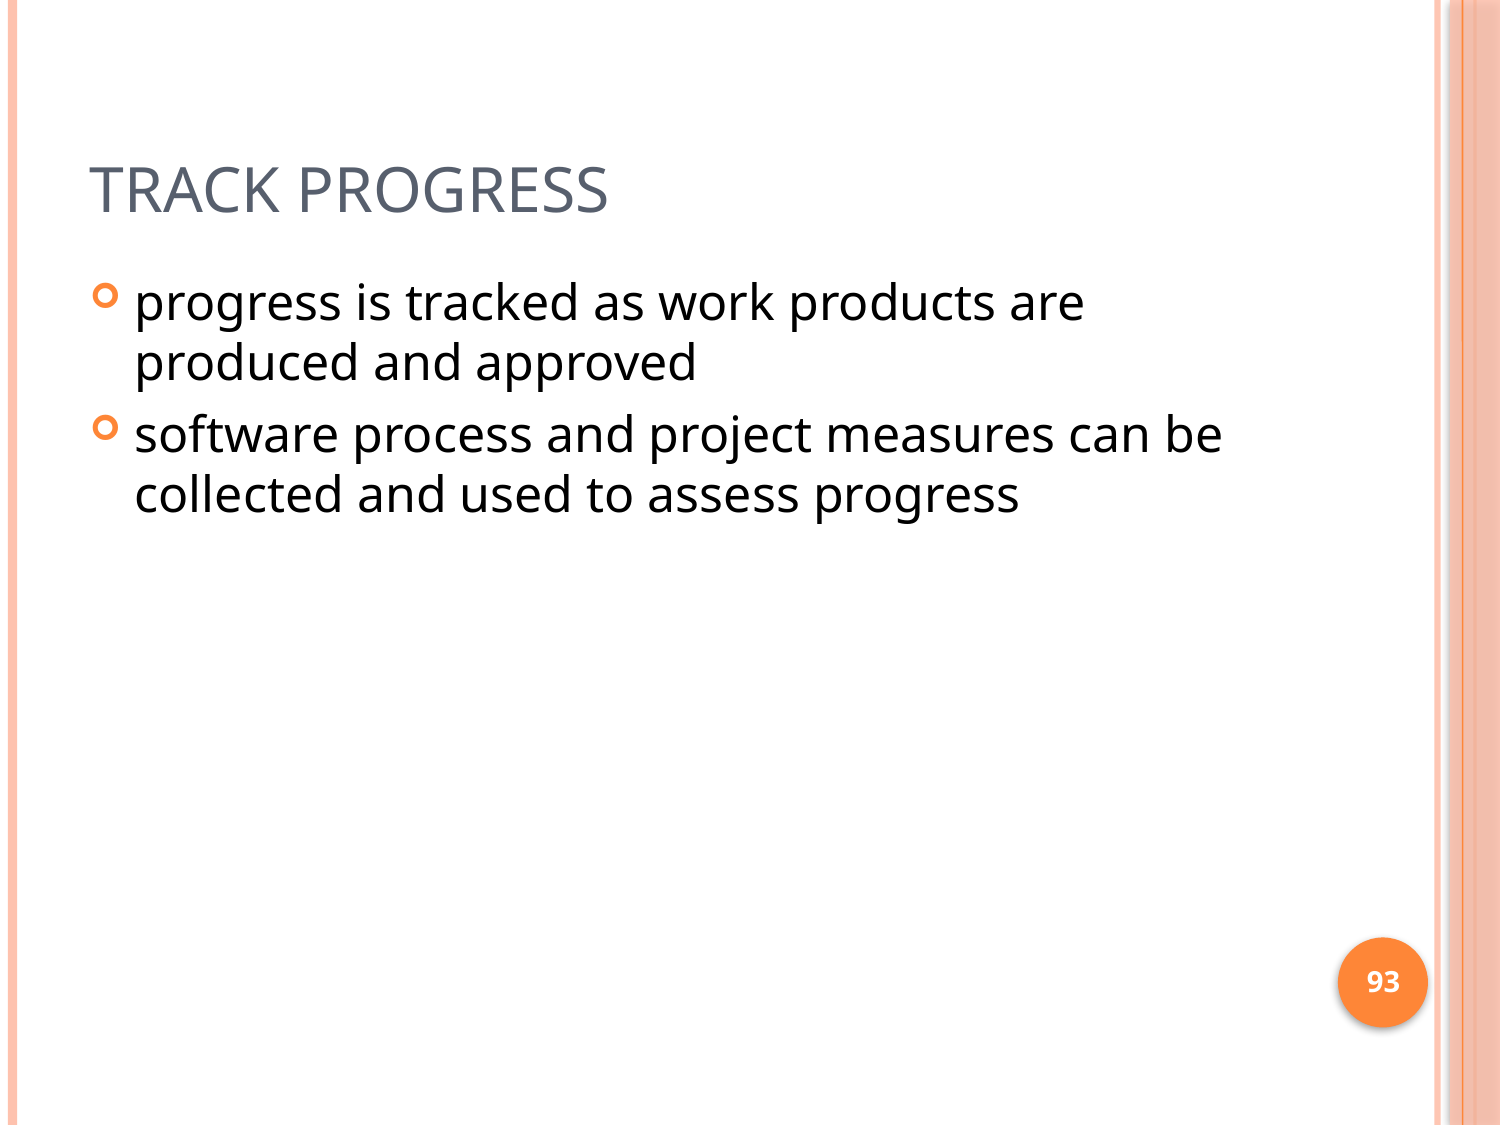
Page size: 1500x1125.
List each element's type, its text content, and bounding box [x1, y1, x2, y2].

list progress is tracked as work products are produced and approved software process and project measures can be collected and used to assess progress [75, 262, 1300, 1062]
slide_number 93 [1333, 940, 1434, 1027]
title Track progress [75, 45, 1300, 233]
